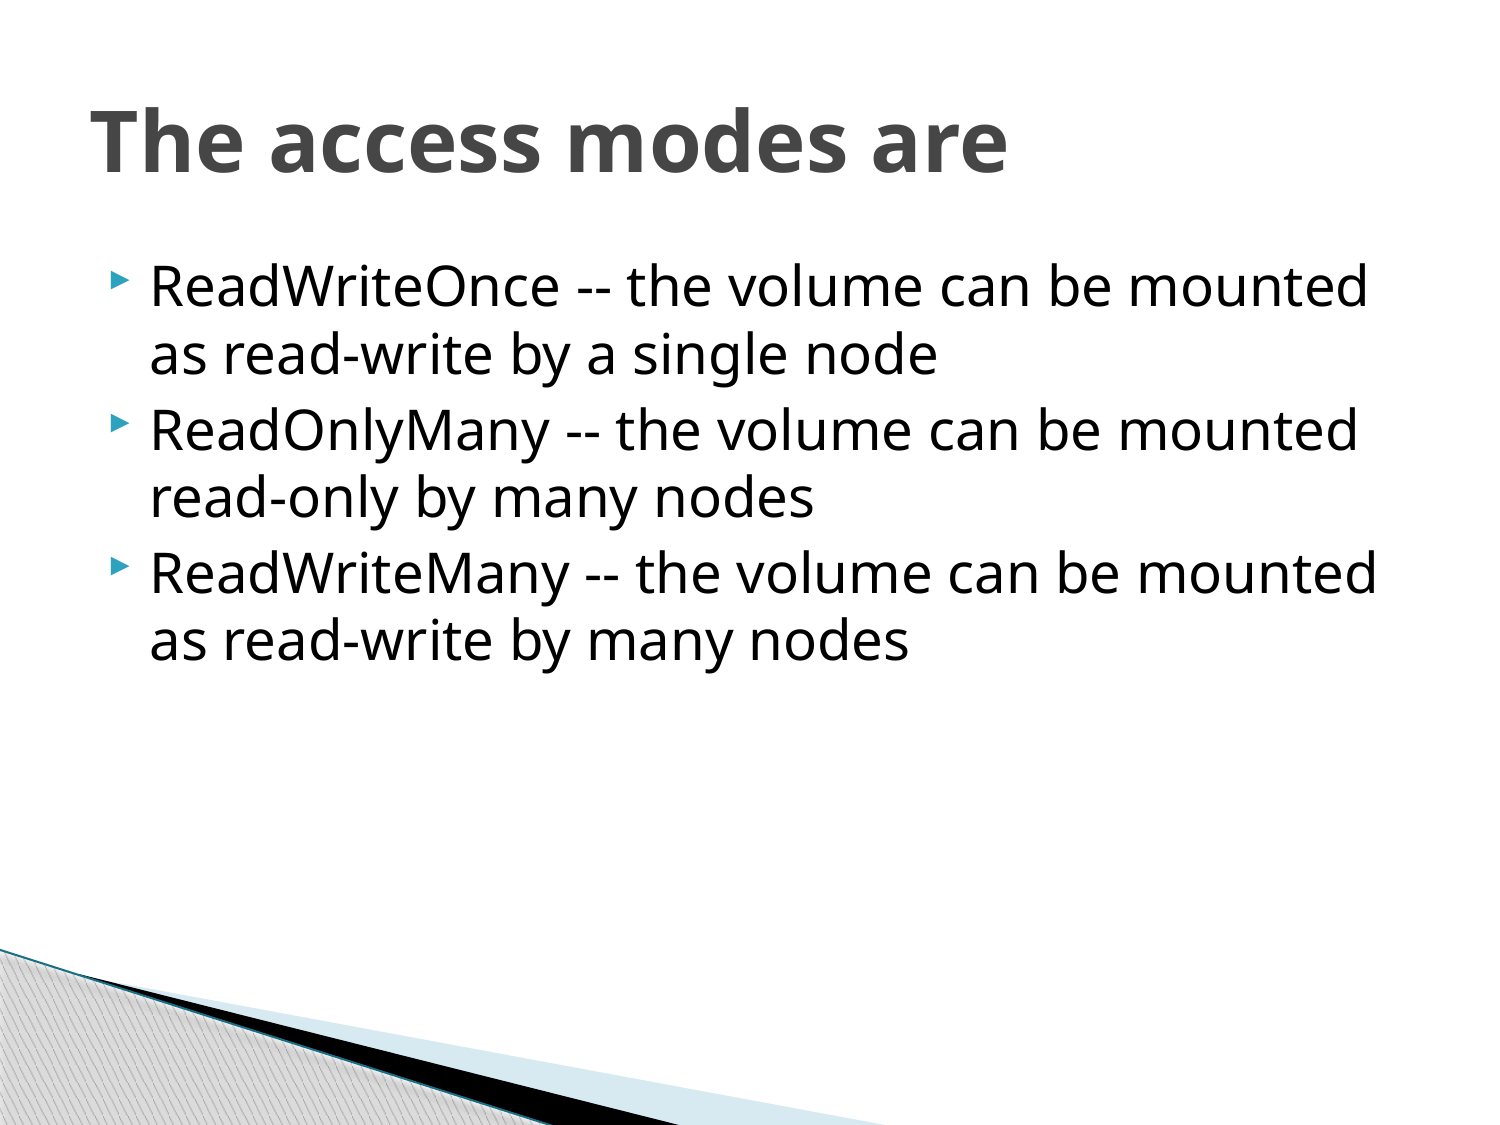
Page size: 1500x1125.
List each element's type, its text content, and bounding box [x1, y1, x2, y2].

list ReadWriteOnce -- the volume can be mounted as read-write by a single node ReadOnlyMany -- the volume can be mounted read-only by many nodes ReadWriteMany -- the volume can be mounted as read-write by many nodes [75, 243, 1425, 986]
title The access modes are [75, 45, 1425, 233]
